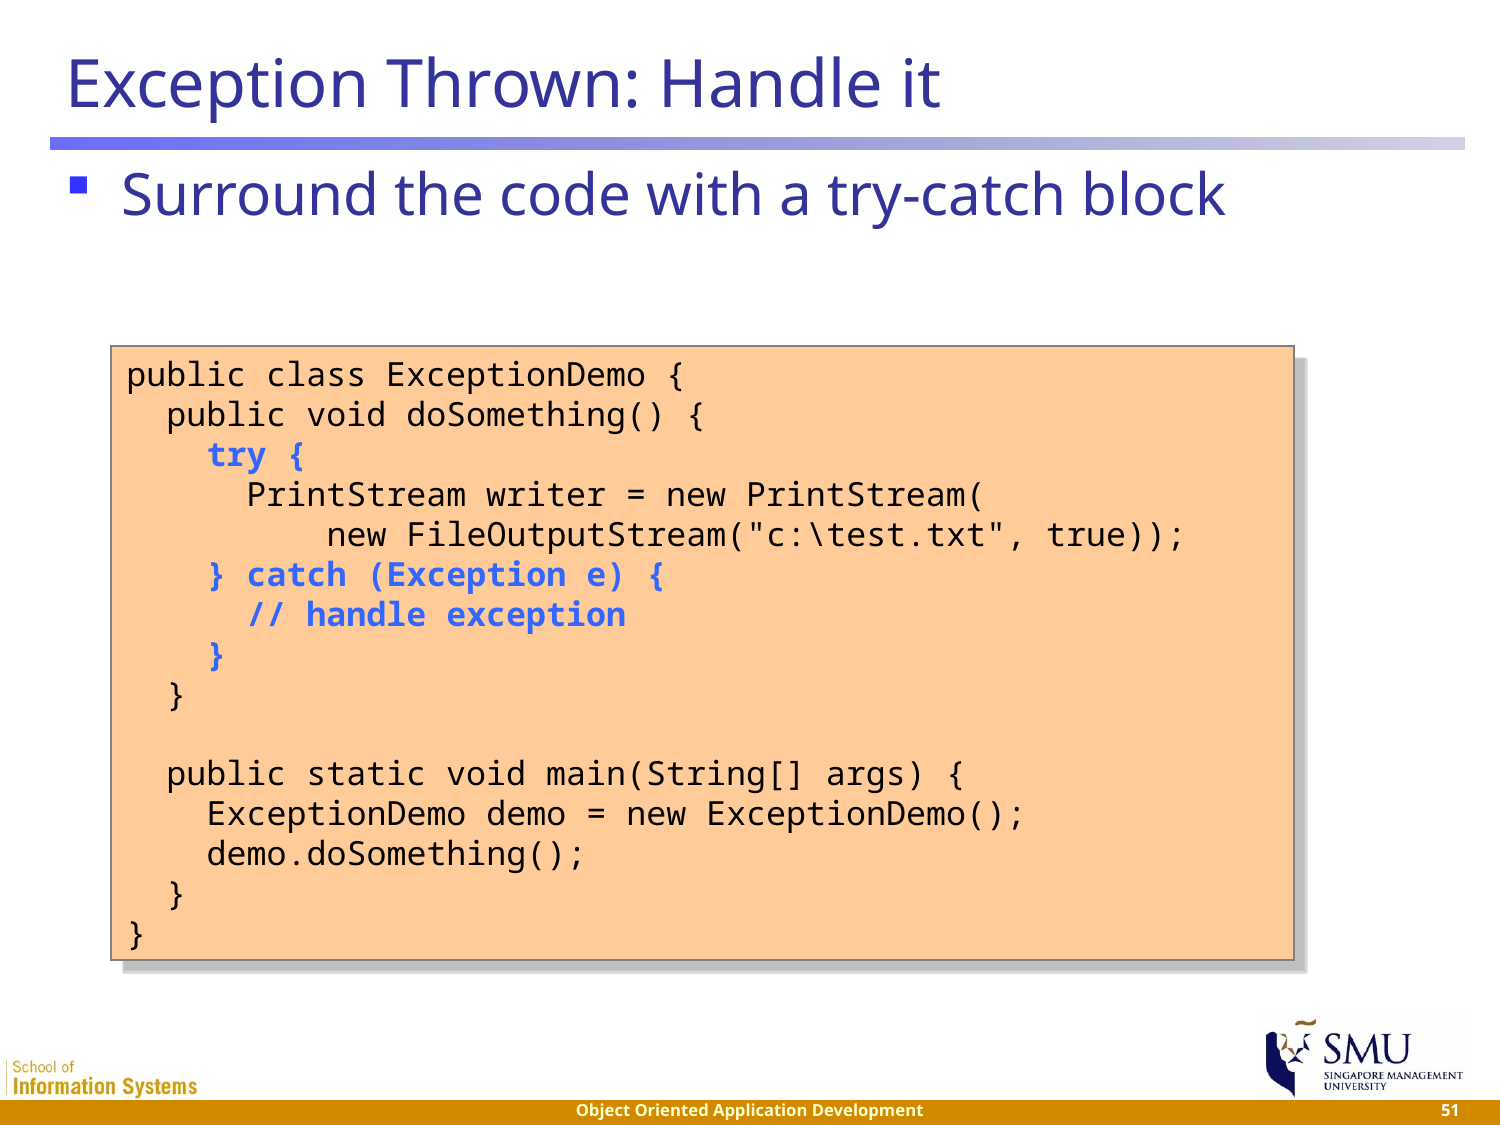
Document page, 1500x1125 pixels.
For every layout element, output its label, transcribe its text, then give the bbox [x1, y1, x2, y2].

footer Object Oriented Application Development [450, 1092, 1050, 1118]
title Exception Thrown: Handle it [50, 24, 1463, 138]
picture [0, 1049, 200, 1100]
text_box public class ExceptionDemo { public void doSomething() { try { PrintStream writer = new PrintStream( new FileOutputStream("c:\test.txt", true)); } catch (Exception e) { // handle exception } } public static void main(String[] args) { ExceptionDemo demo = new ExceptionDemo(); demo.doSomething(); } } [111, 345, 1294, 960]
list Surround the code with a try-catch block [50, 149, 1463, 1063]
picture [1262, 1012, 1466, 1072]
slide_number 51 [1262, 1072, 1475, 1123]
